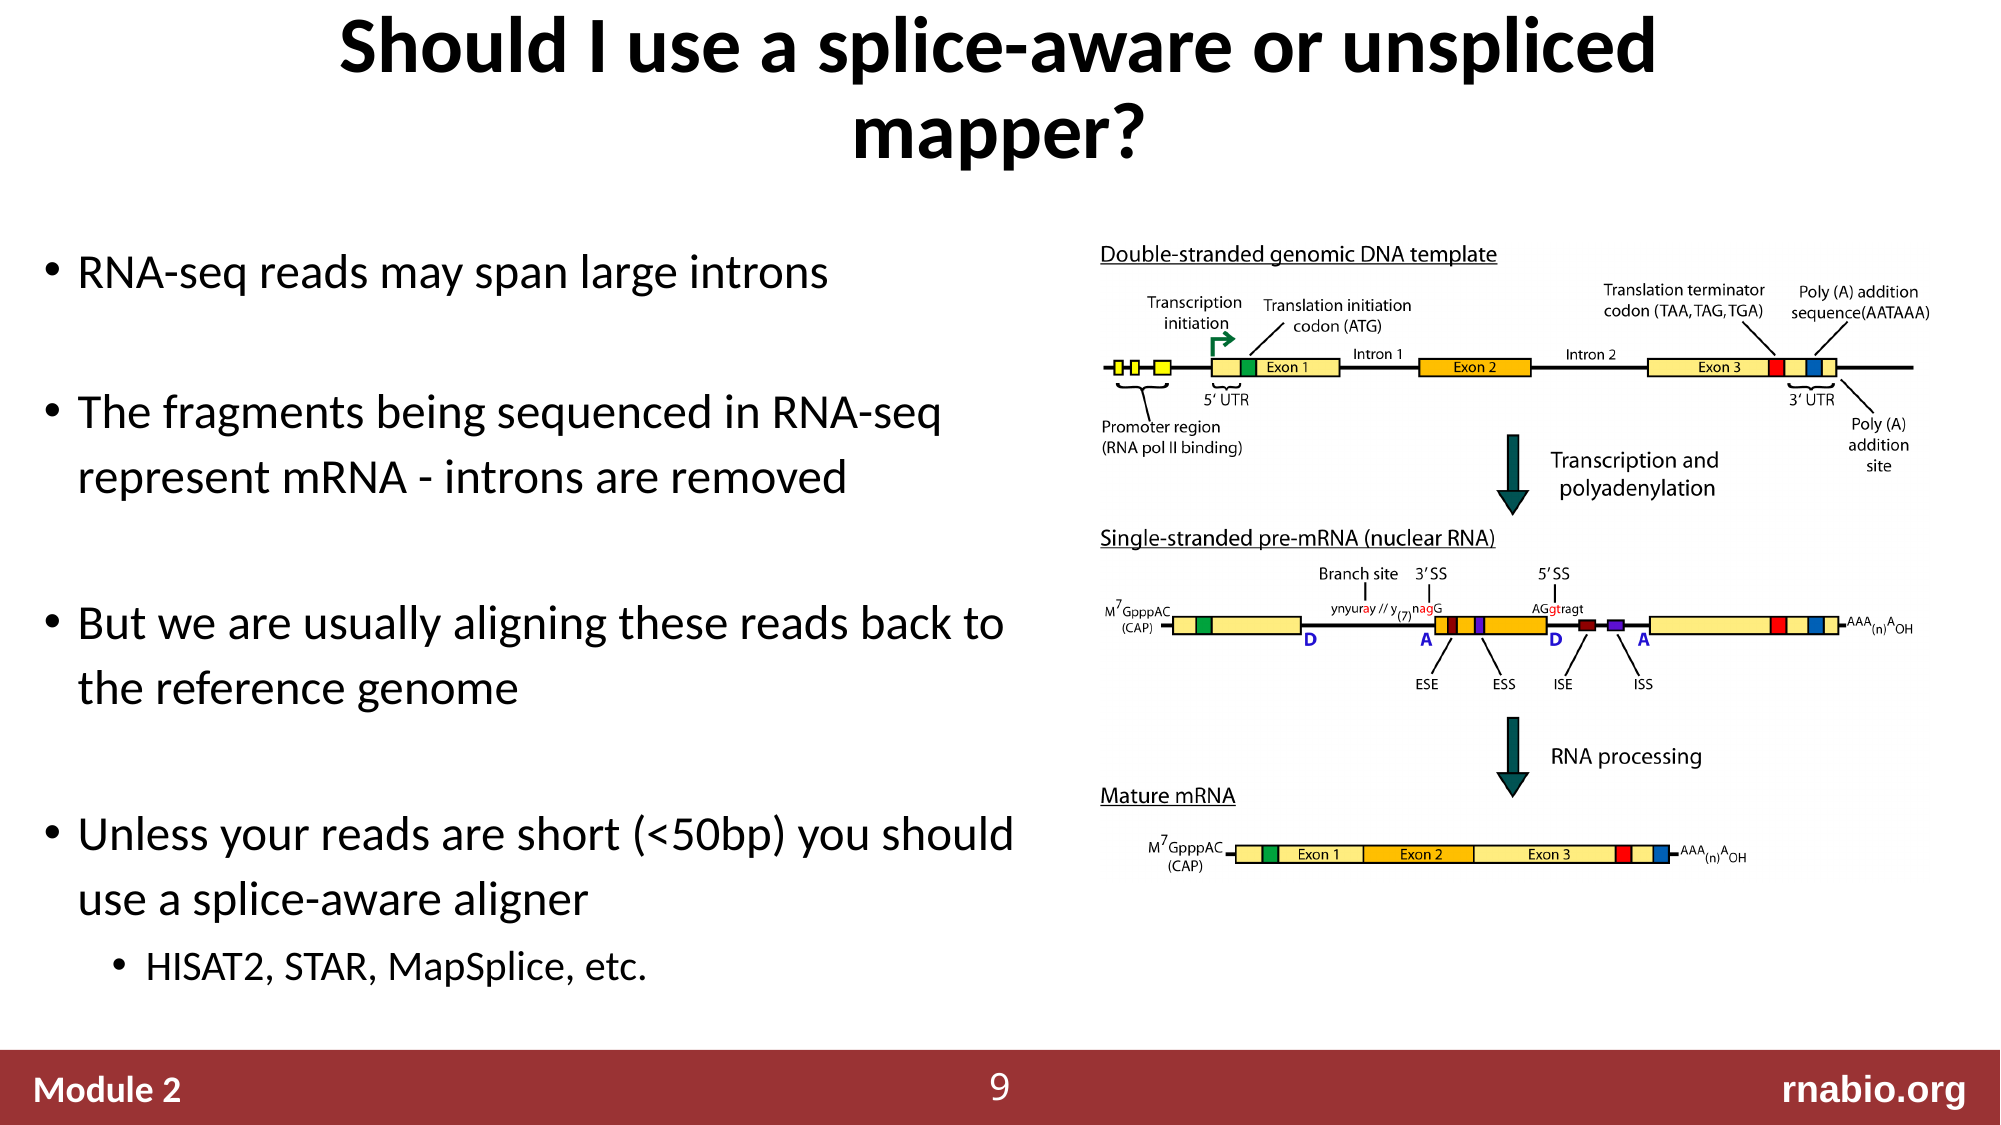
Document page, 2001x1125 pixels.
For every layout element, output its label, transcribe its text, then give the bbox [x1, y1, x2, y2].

list RNA-seq reads may span large introns The fragments being sequenced in RNA-seq represent mRNA - introns are removed But we are usually aligning these reads back to the reference genome Unless your reads are short (<50bp) you should use a splice-aware aligner HISAT2, STAR, MapSplice, etc. [28, 226, 1039, 1002]
title Should I use a splice-aware or unspliced mapper? [275, 0, 1725, 184]
picture [1100, 242, 1930, 883]
